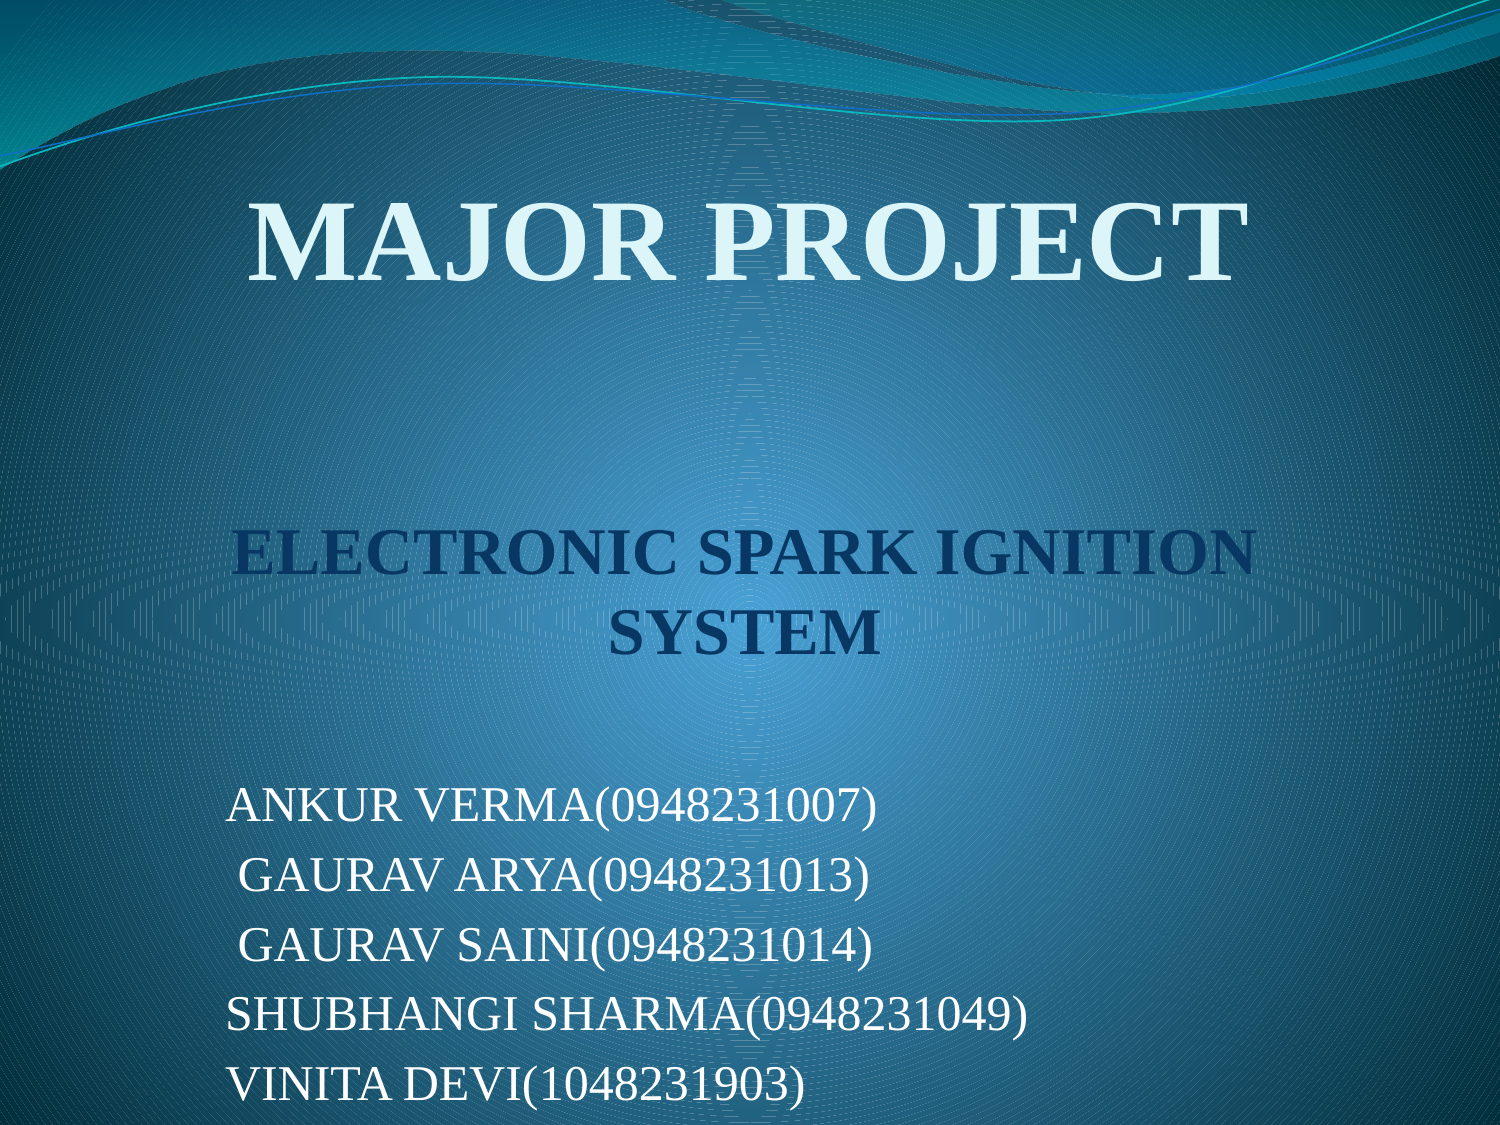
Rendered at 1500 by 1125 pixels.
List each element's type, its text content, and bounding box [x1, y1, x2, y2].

subtitle ELECTRONIC SPARK IGNITION SYSTEM ANKUR VERMA(0948231007) GAURAV ARYA(0948231013) GAURAV SAINI(0948231014) SHUBHANGI SHARMA(0948231049) VINITA DEVI(1048231903) [225, 500, 1275, 1125]
title MAJOR PROJECT [112, 62, 1388, 304]
